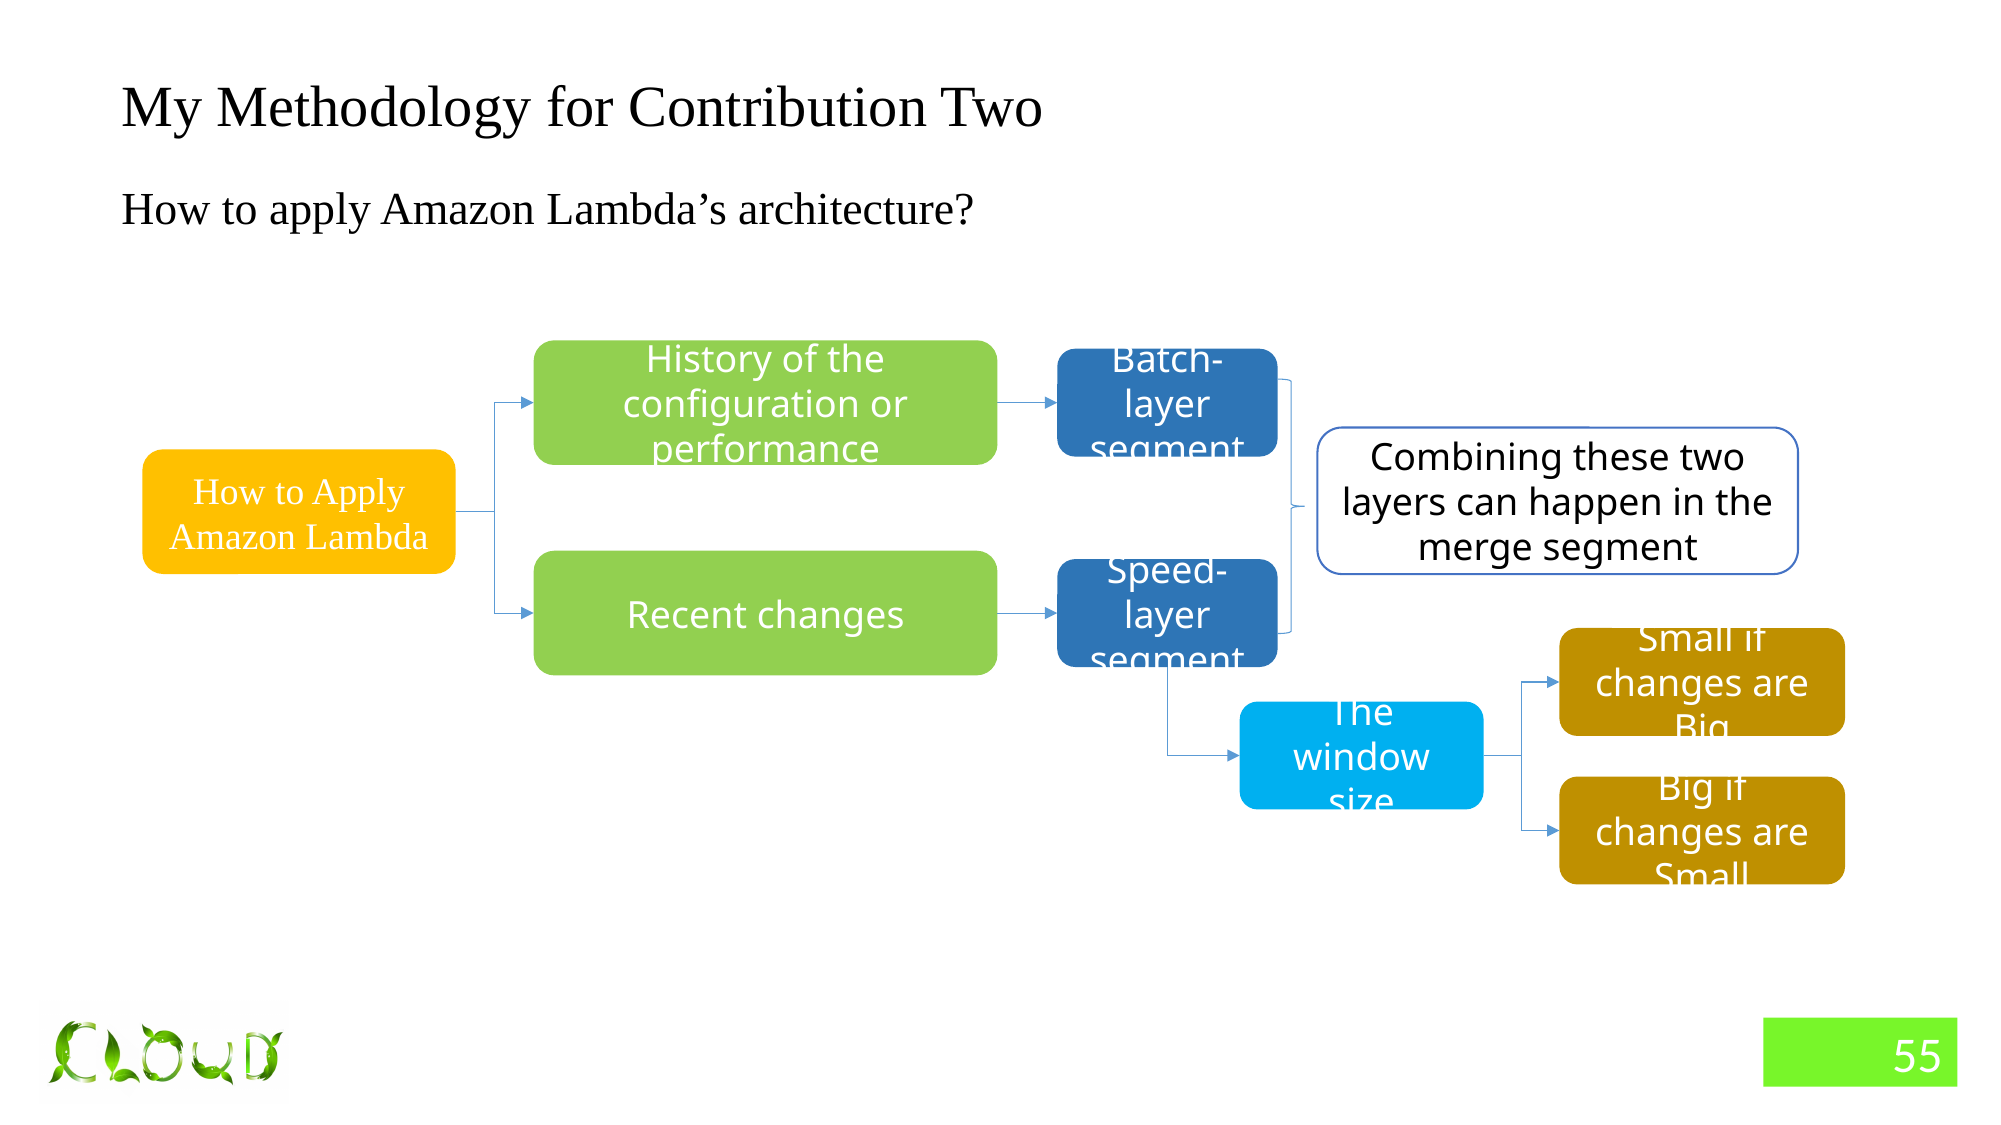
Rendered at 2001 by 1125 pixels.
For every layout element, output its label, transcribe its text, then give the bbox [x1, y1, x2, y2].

picture [39, 1000, 289, 1105]
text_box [142, 340, 1846, 885]
slide_number 55 [1763, 1017, 1958, 1087]
text_box My Methodology for Contribution Two [106, 60, 1958, 146]
text_box How to apply Amazon Lambda’s architecture? [106, 171, 1881, 241]
